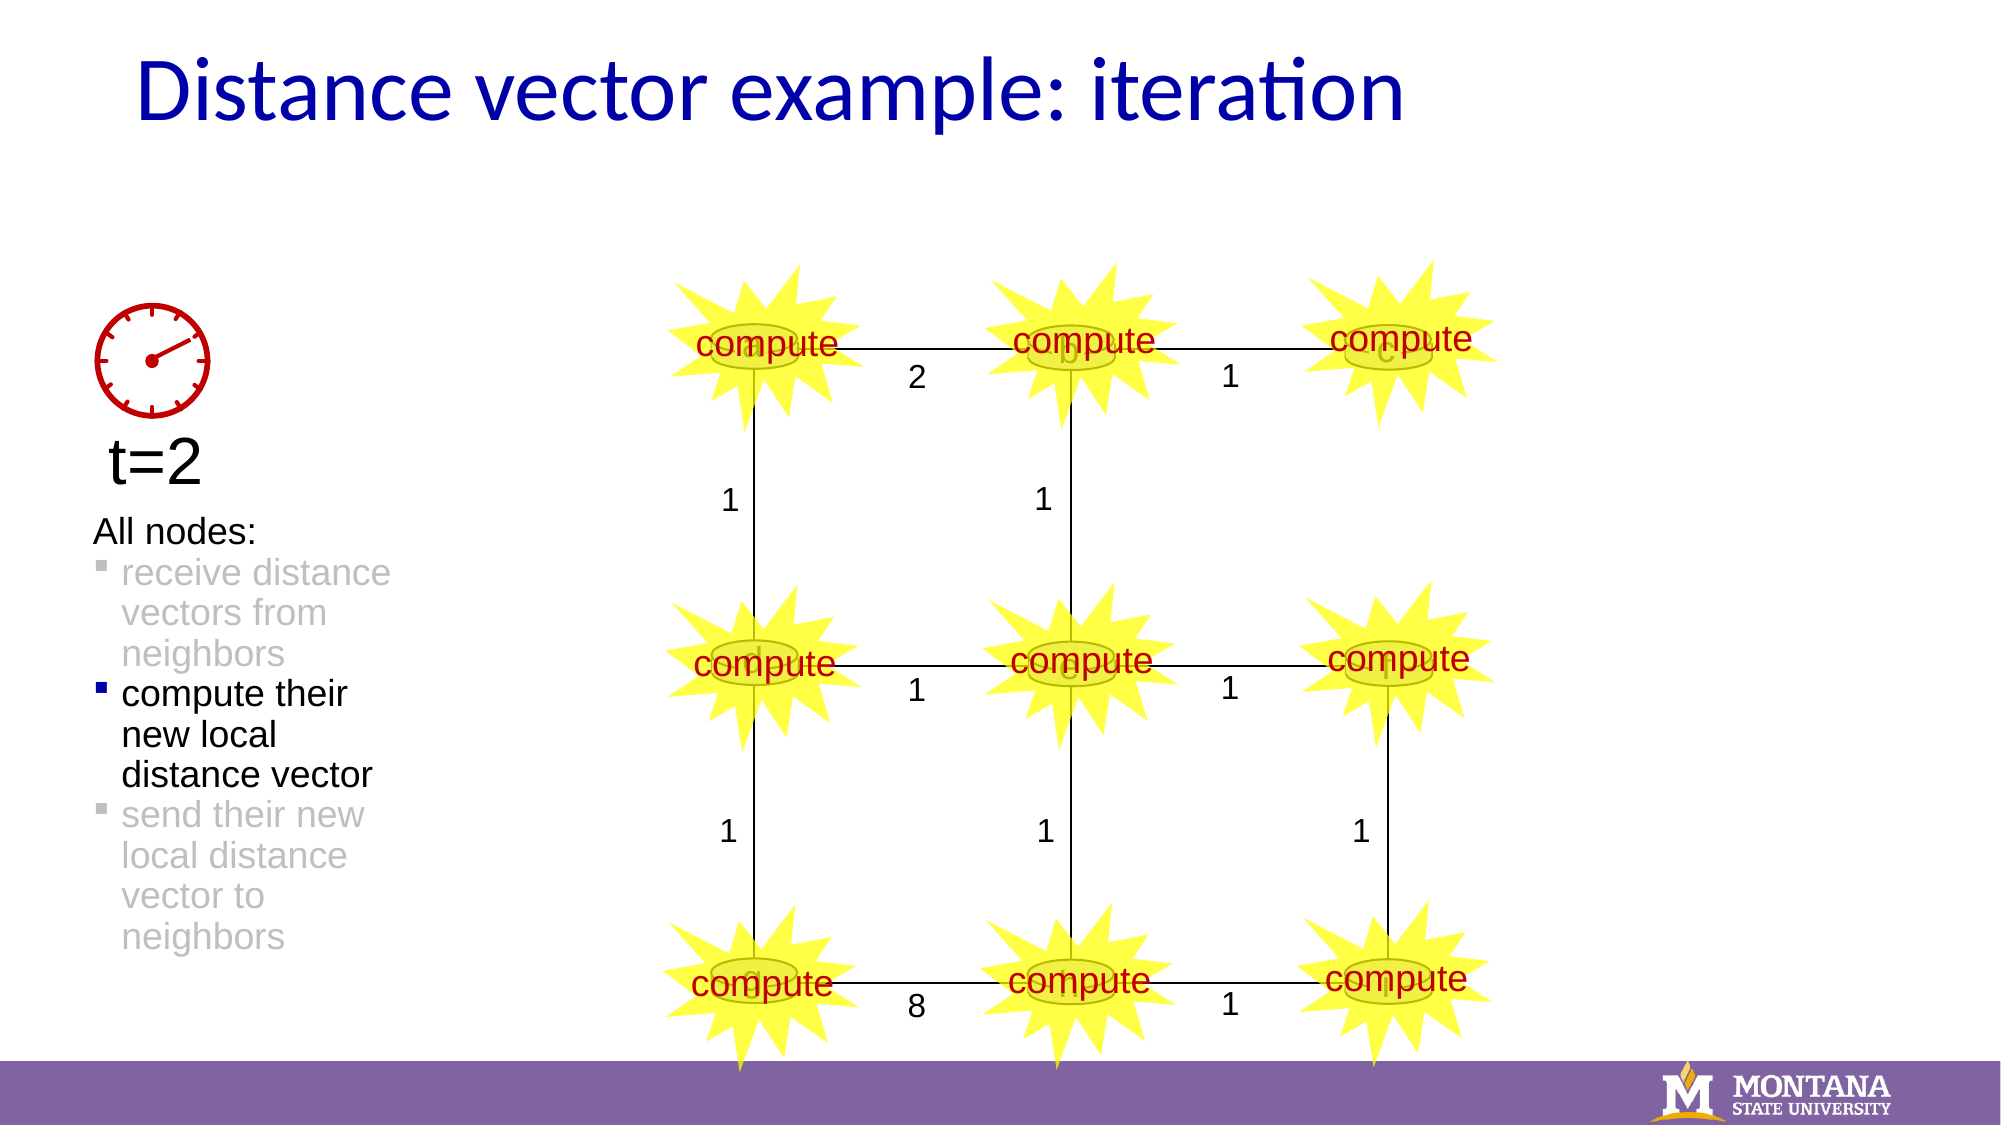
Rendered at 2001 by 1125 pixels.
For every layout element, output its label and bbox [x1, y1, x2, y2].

text_box [662, 259, 1498, 1073]
title [135, 28, 1861, 176]
text_box [78, 304, 439, 965]
picture [1650, 1060, 1891, 1122]
